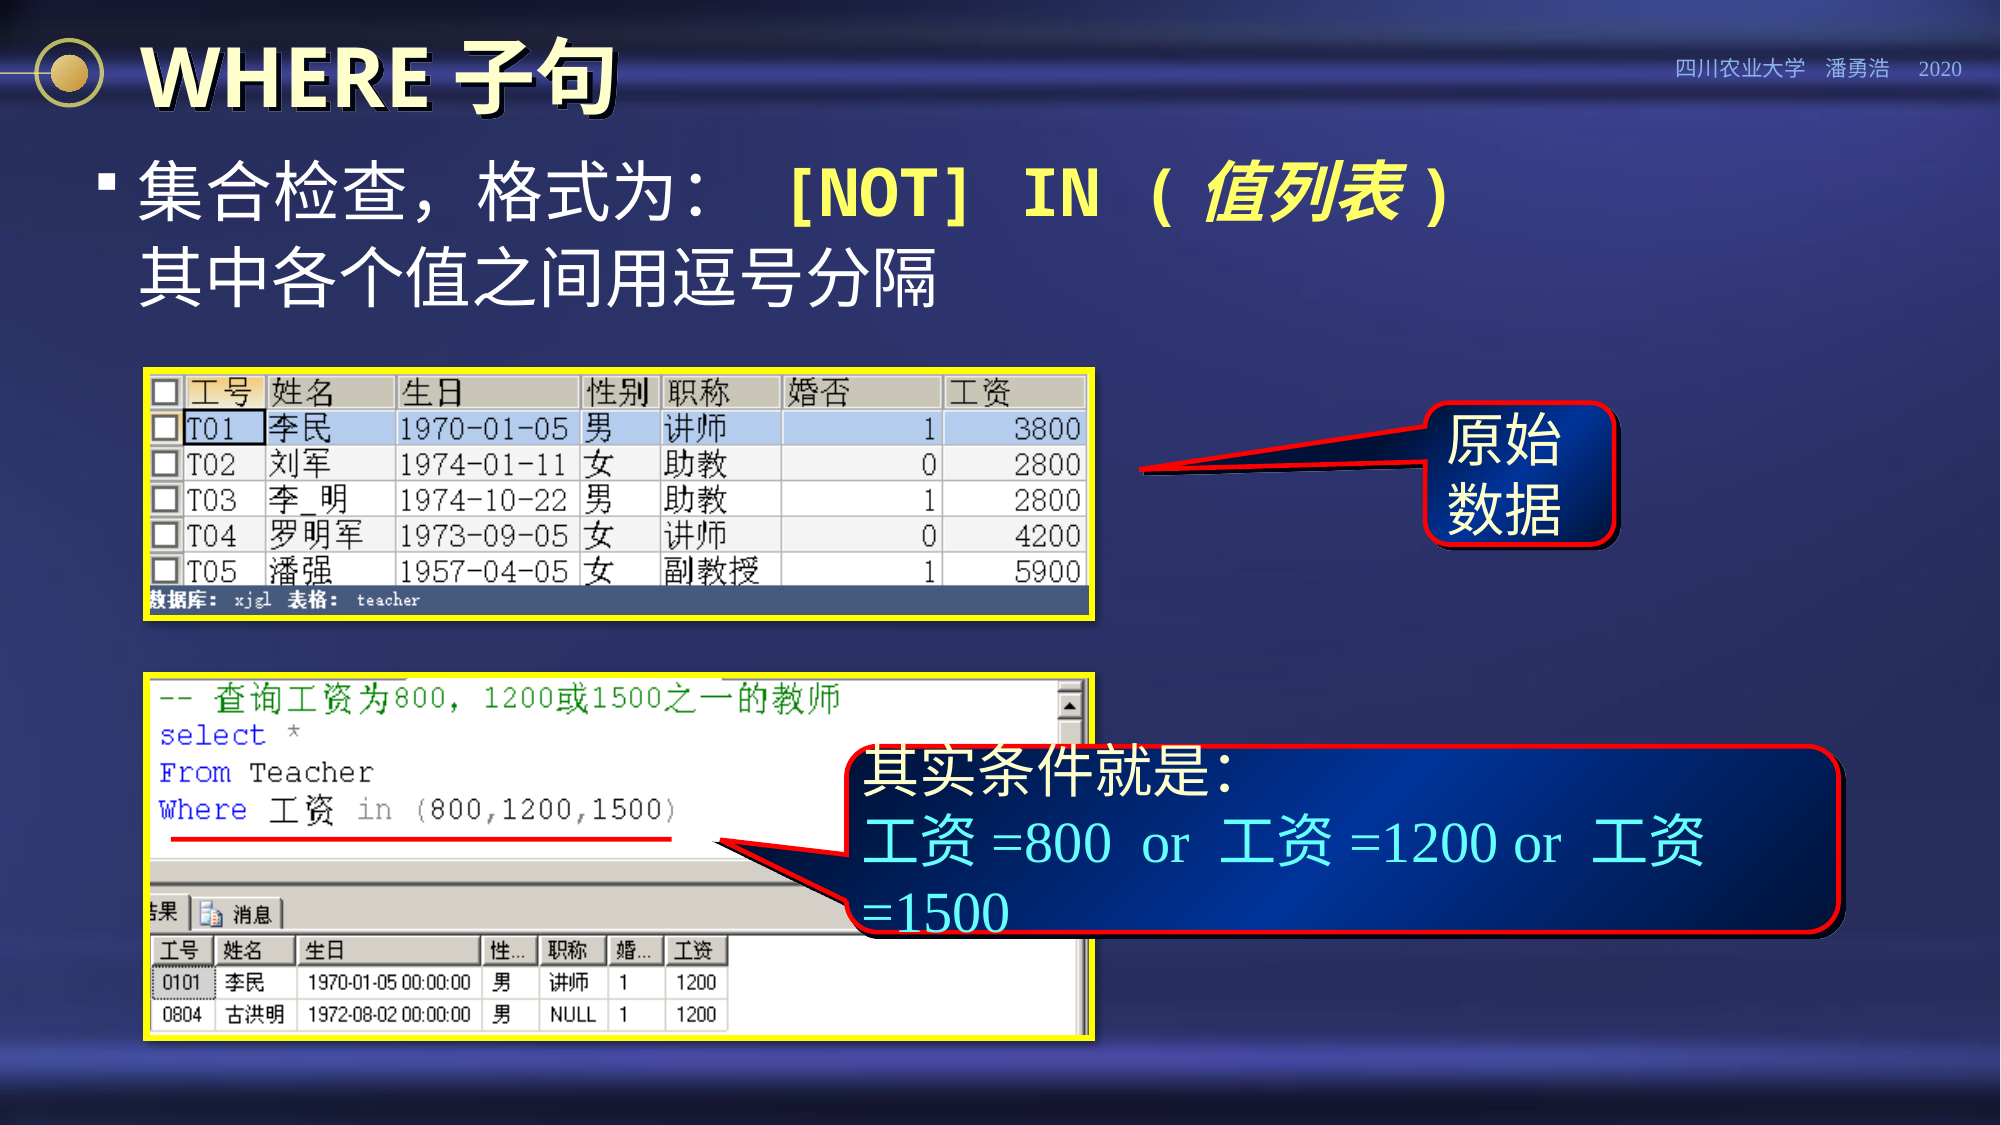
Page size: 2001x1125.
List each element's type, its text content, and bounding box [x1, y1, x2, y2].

text_box 原始数据 [1139, 402, 1615, 545]
text_box 其实条件就是： 工资=800 or 工资=1200 or 工资=1500 [1094, 746, 1839, 933]
text_box 集合检查，格式为： [NOT] IN (值列表) 其中各个值之间用逗号分隔 [78, 141, 1473, 324]
picture [39, 43, 99, 103]
title WHERE子句 [128, 0, 634, 141]
picture [0, 0, 2001, 1125]
